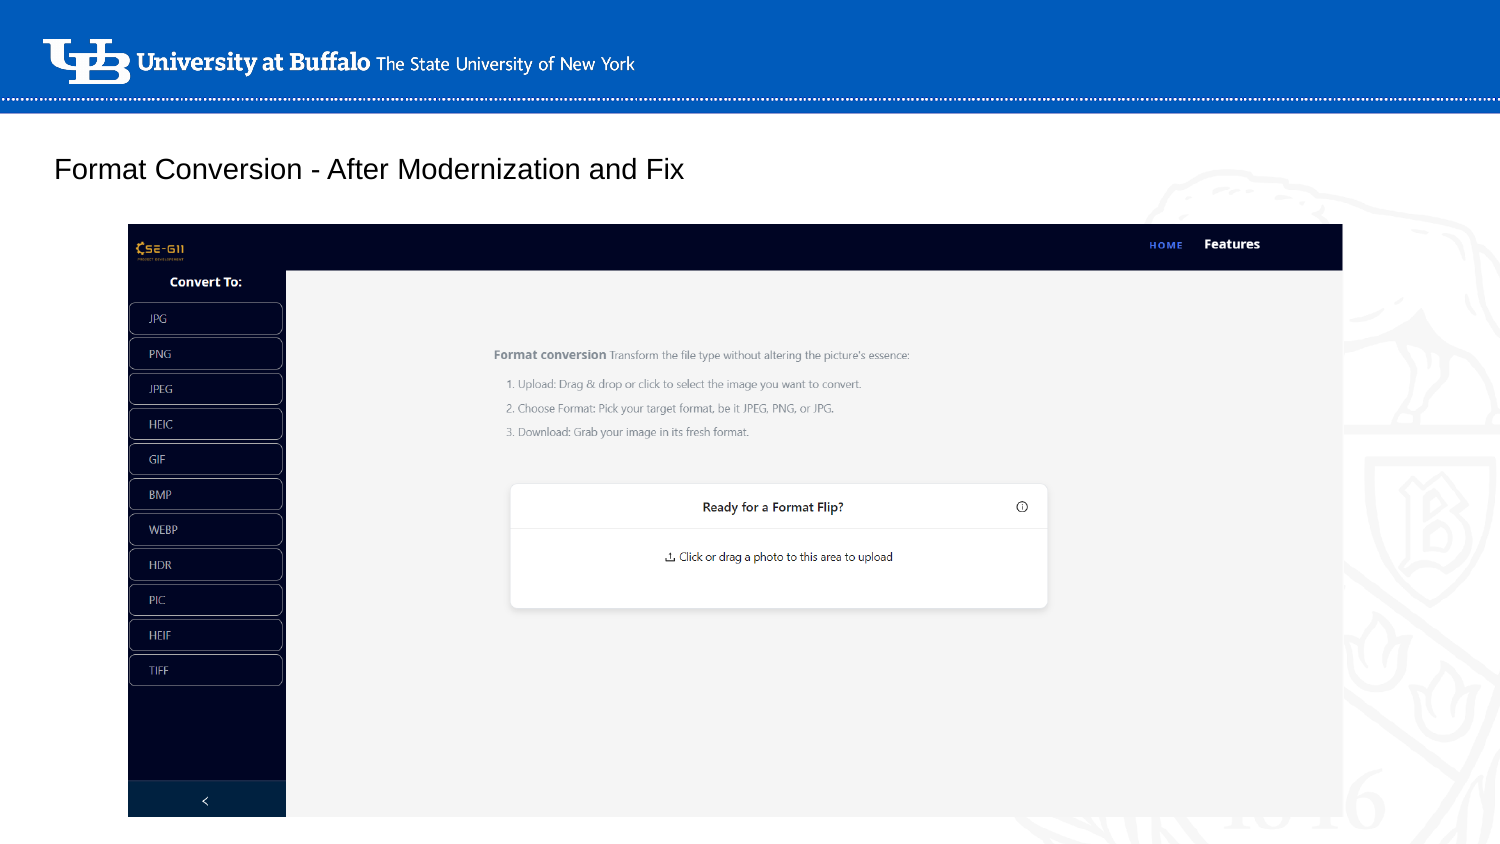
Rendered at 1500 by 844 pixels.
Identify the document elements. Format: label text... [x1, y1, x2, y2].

text_box Format Conversion - After Modernization and Fix [39, 135, 1403, 201]
picture [0, 0, 1500, 844]
